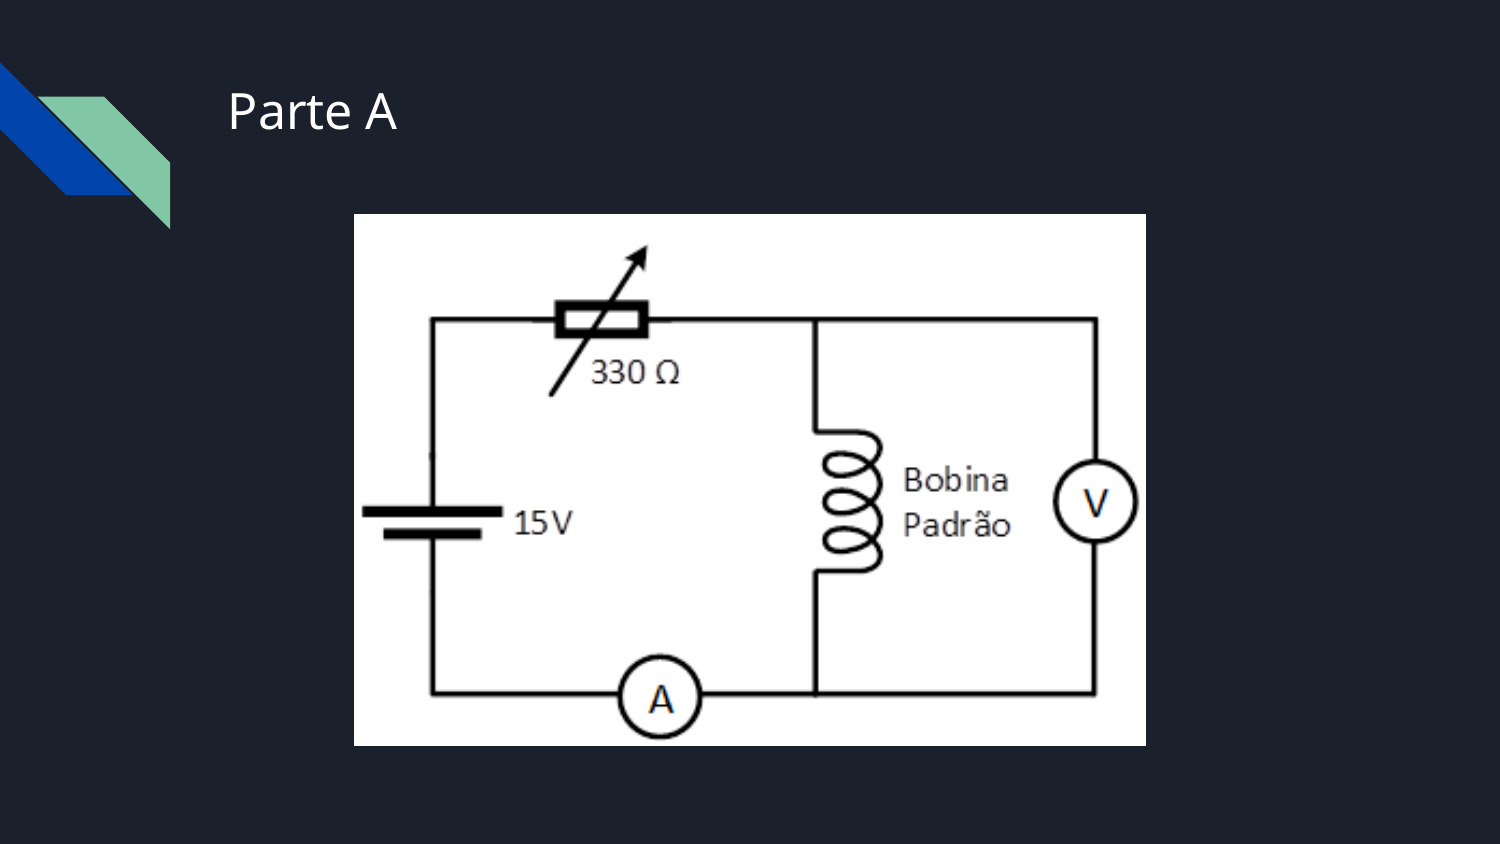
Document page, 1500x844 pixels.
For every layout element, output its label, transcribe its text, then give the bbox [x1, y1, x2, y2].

title Parte A [212, 64, 1368, 215]
picture [354, 214, 1146, 746]
